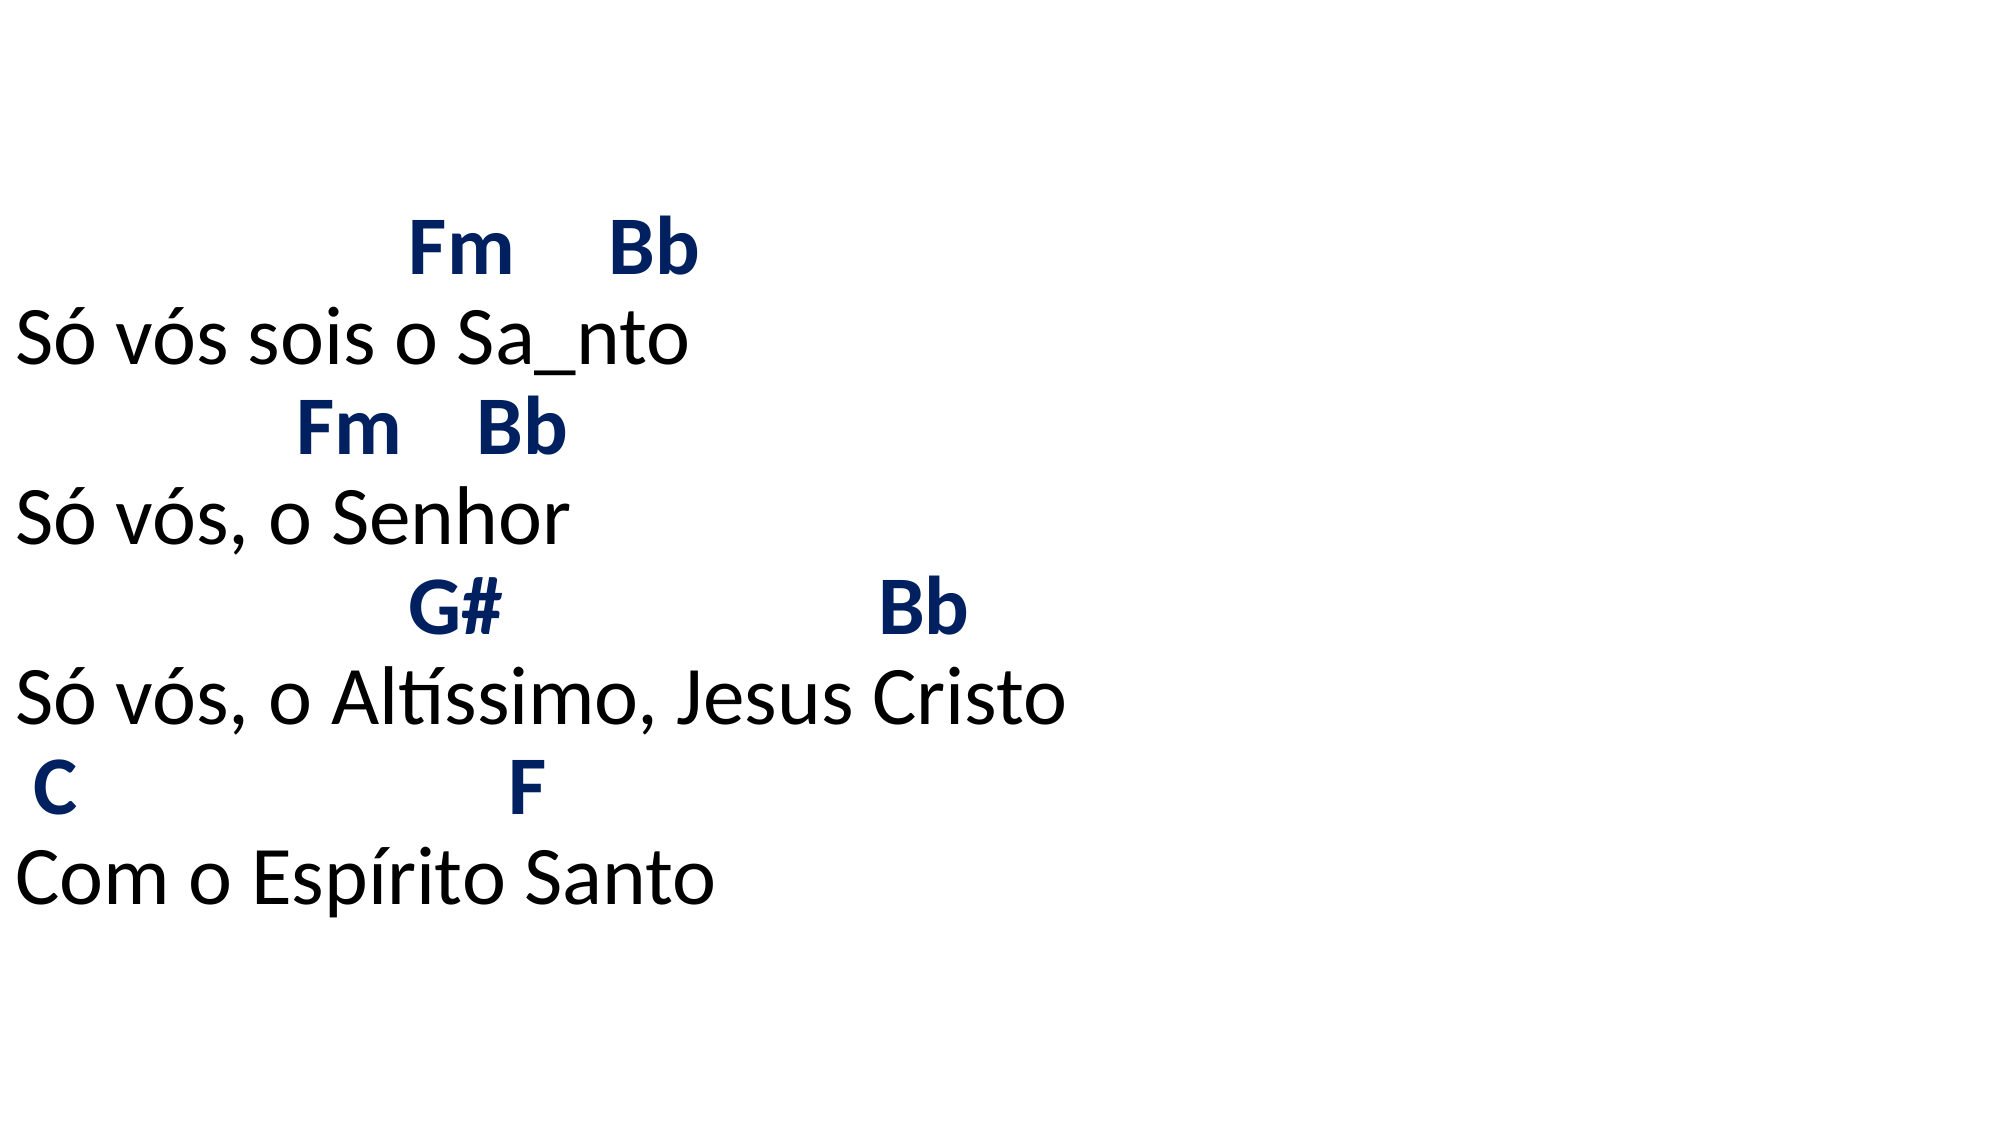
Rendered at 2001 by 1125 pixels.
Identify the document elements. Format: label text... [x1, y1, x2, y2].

title Fm Bb Só vós sois o Sa_nto Fm Bb Só vós, o Senhor G# Bb Só vós, o Altíssimo, Jesus Cristo C F Com o Espírito Santo [0, 0, 2000, 1125]
